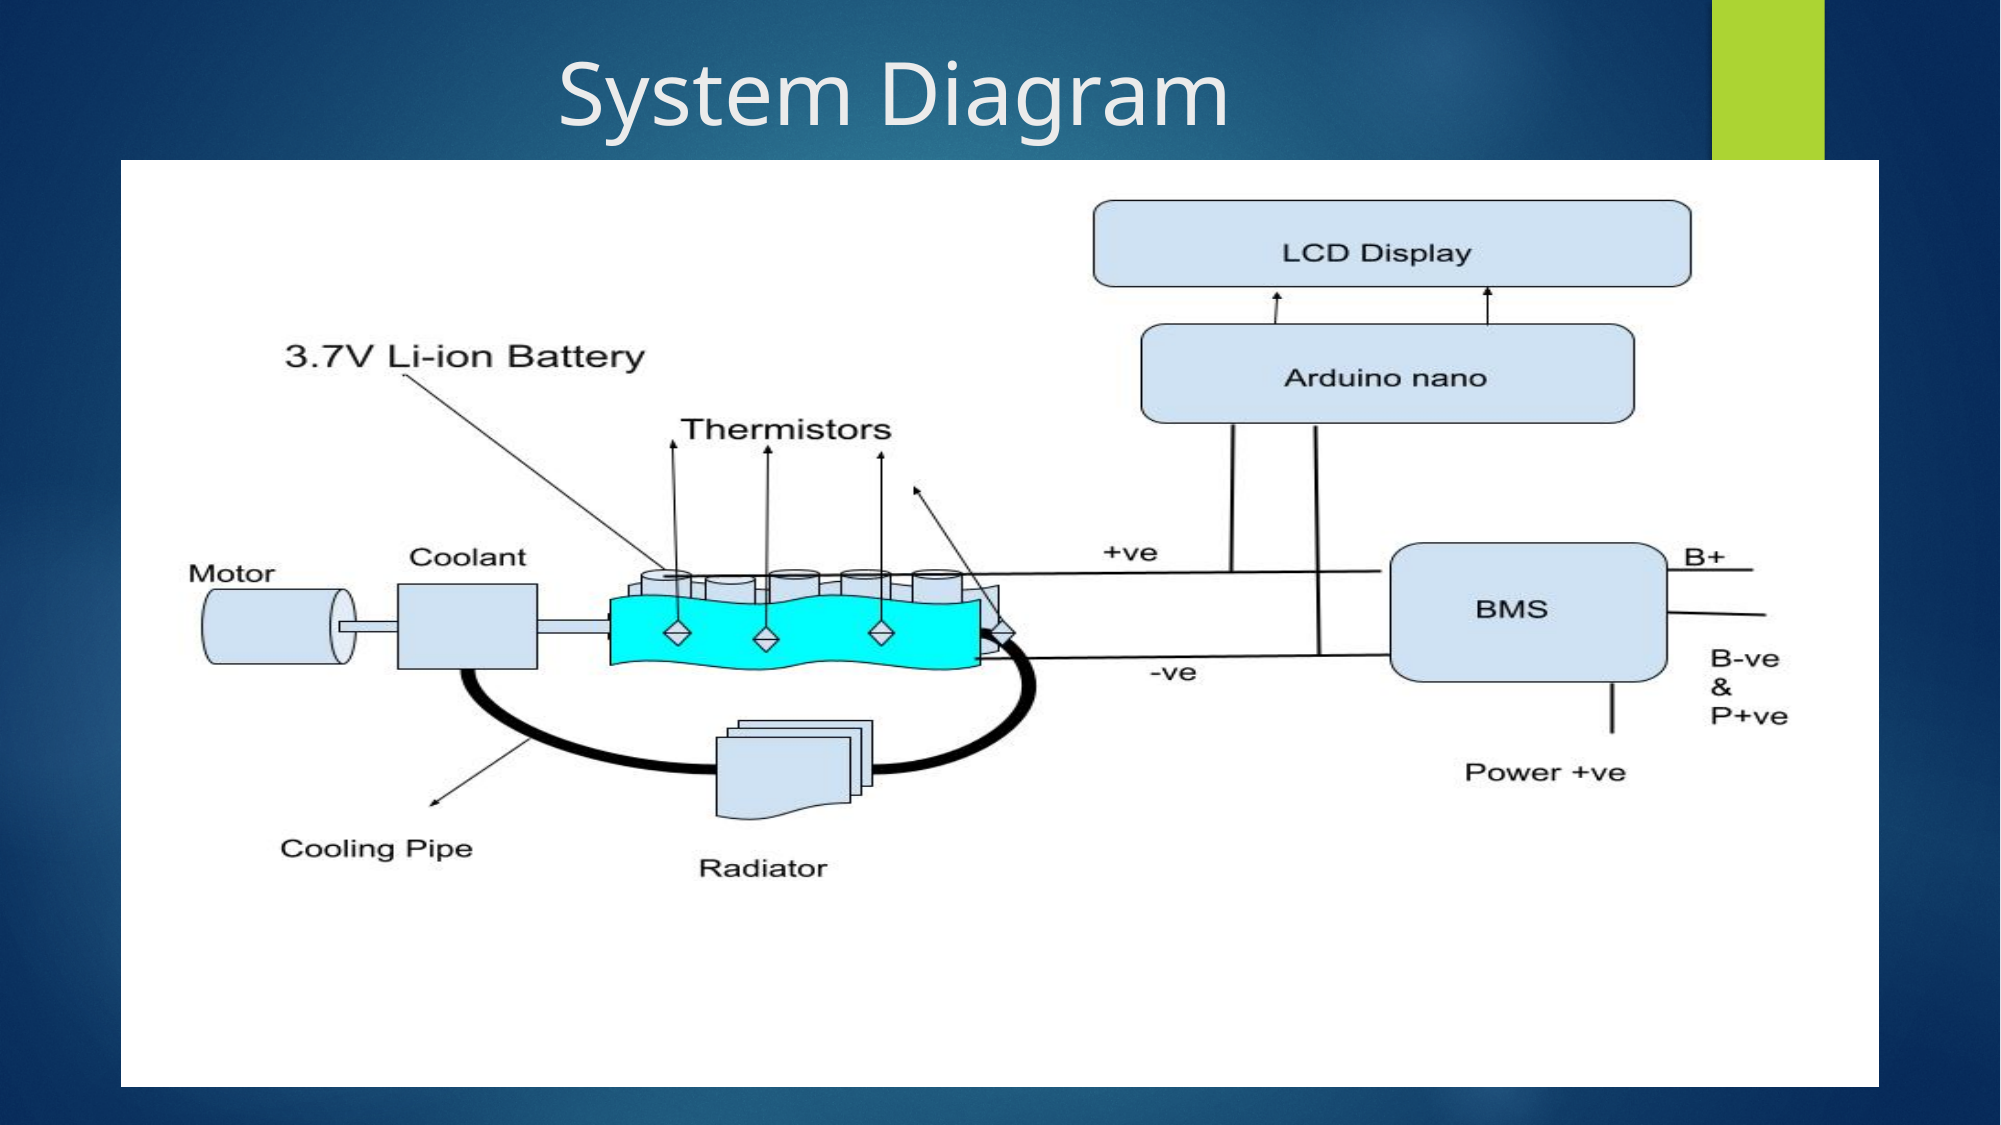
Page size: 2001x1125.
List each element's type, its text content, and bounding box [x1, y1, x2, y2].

picture [0, 0, 2001, 1125]
title System Diagram [123, 30, 1667, 137]
